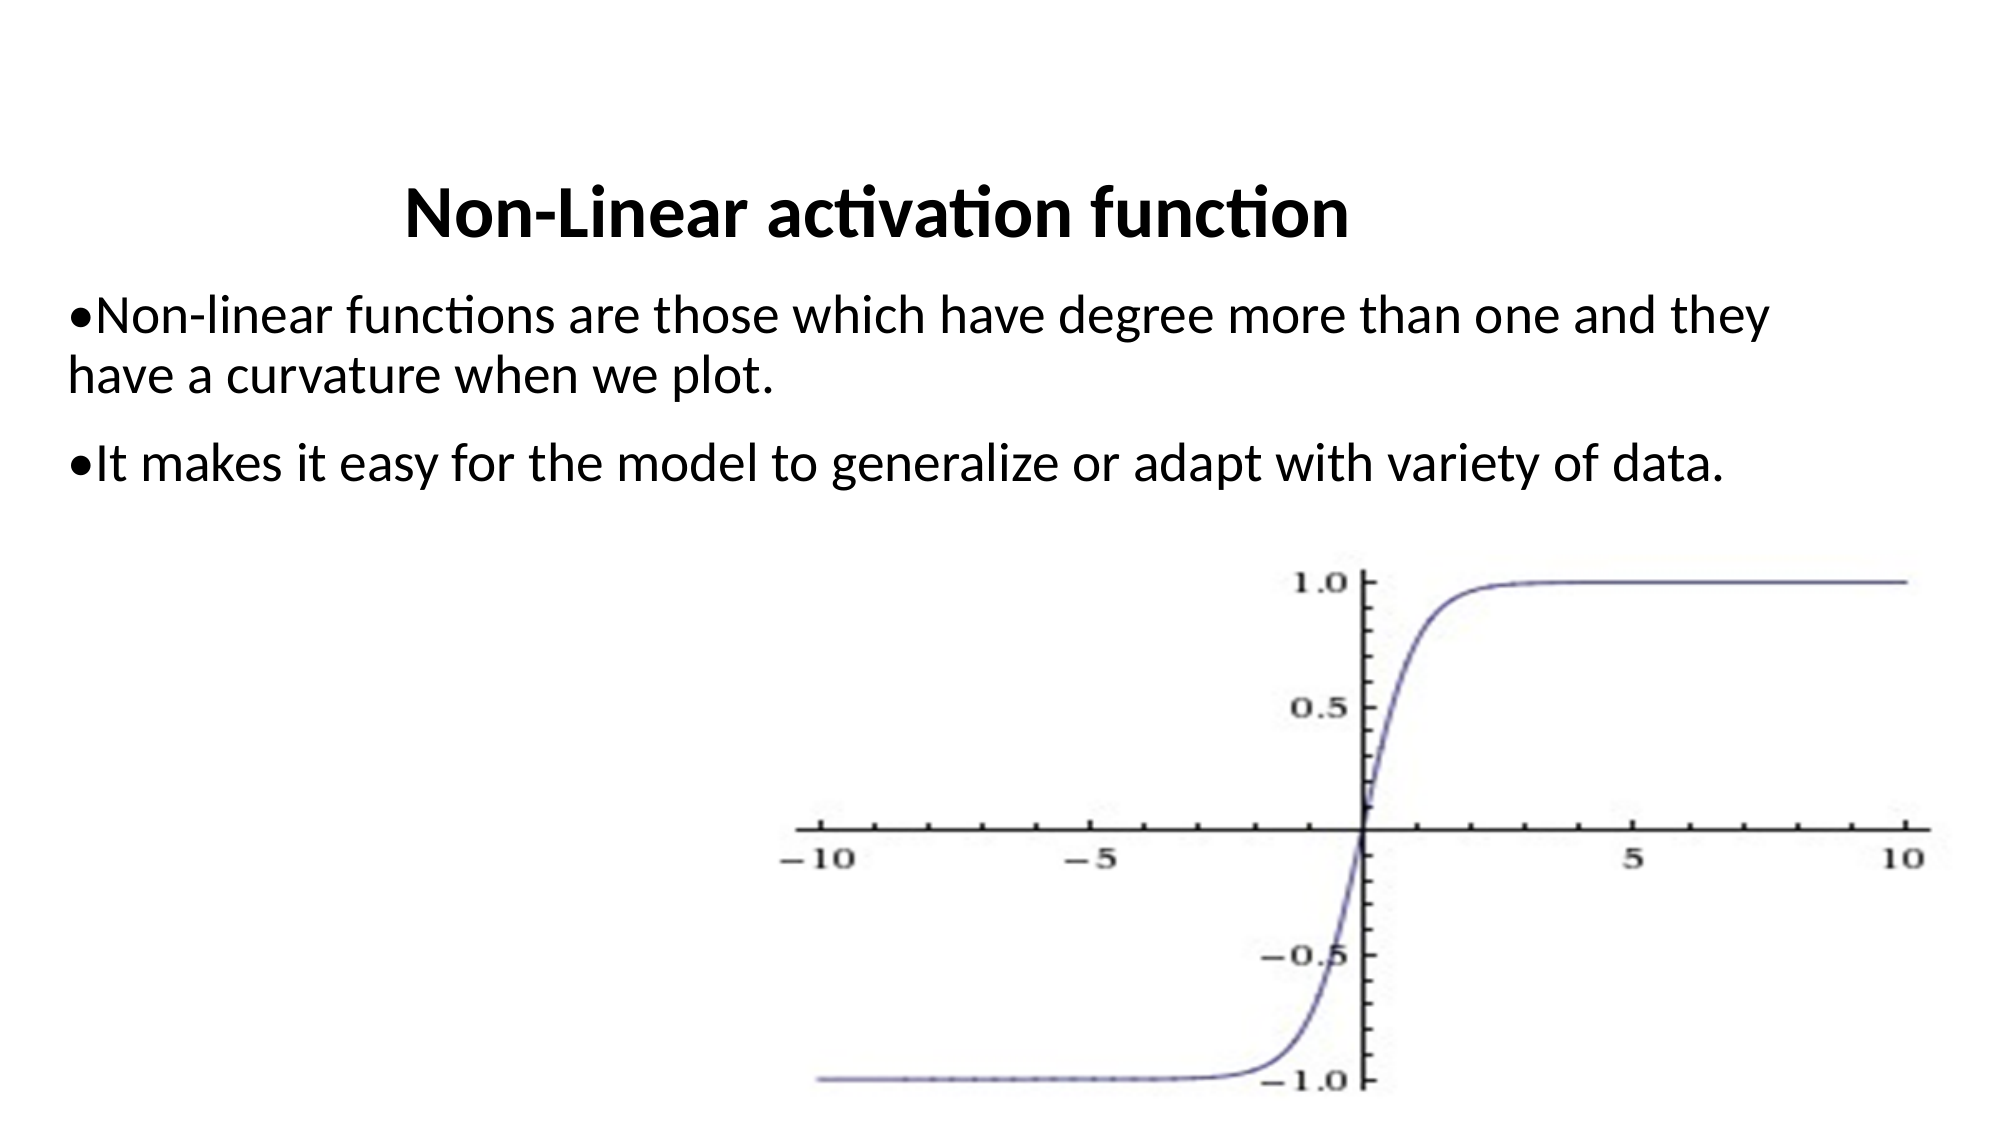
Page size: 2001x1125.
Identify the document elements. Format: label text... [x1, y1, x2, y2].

text_box •Non-linear functions are those which have degree more than one and they have a curvature when we plot. •It makes it easy for the model to generalize or adapt with variety of data. [47, 265, 1892, 639]
text_box Non-Linear activation function [384, 152, 1615, 265]
picture [749, 550, 1981, 1125]
